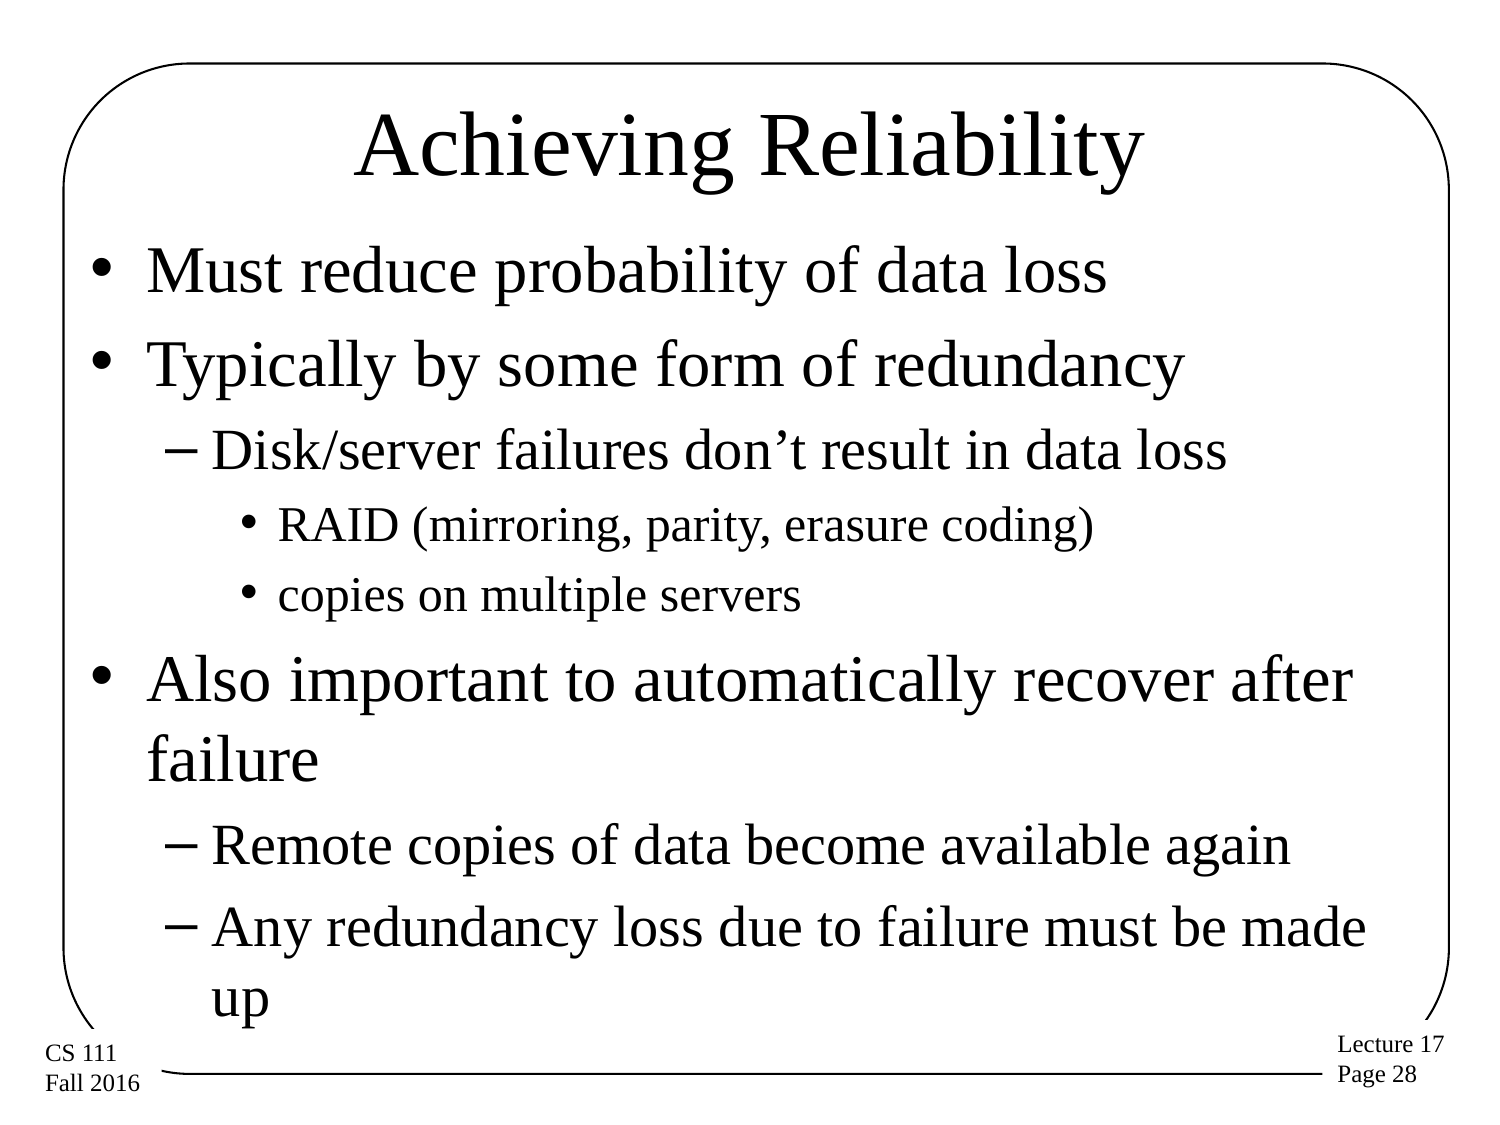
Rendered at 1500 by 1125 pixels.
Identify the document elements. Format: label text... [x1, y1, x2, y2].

title Achieving Reliability [74, 44, 1426, 218]
list Must reduce probability of data loss Typically by some form of redundancy Disk/server failures don’t result in data loss RAID (mirroring, parity, erasure coding) copies on multiple servers Also important to automatically recover after failure Remote copies of data become available again Any redundancy loss due to failure must be made up [74, 218, 1426, 962]
